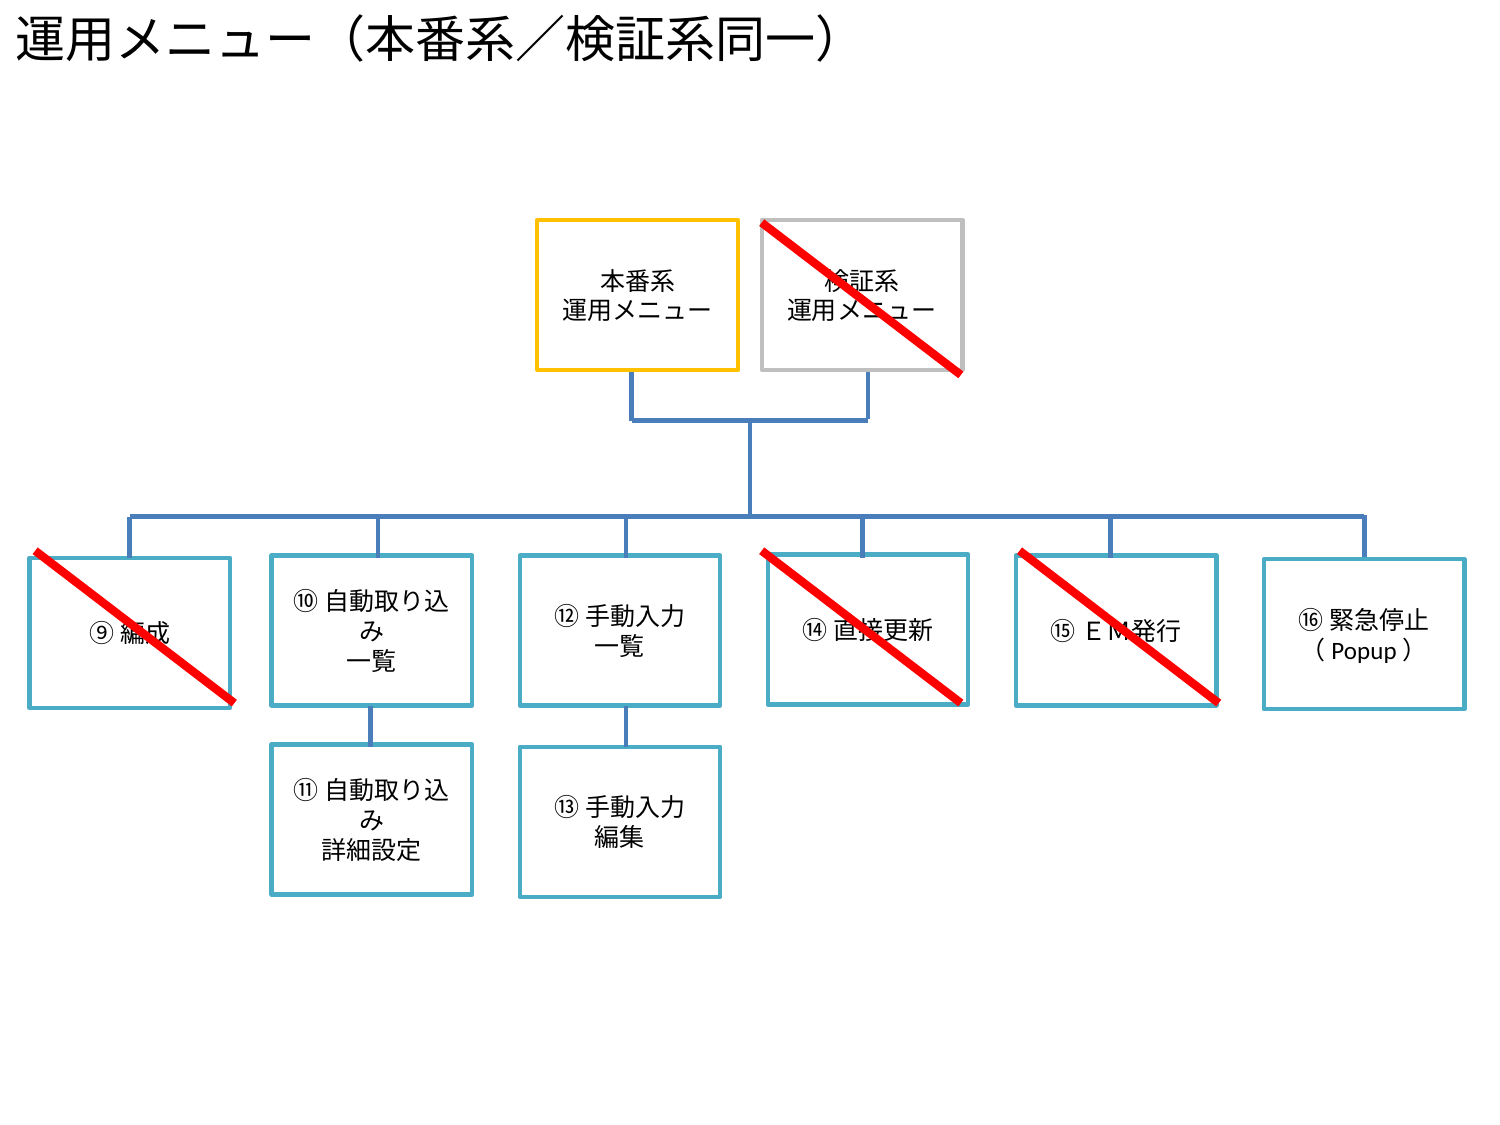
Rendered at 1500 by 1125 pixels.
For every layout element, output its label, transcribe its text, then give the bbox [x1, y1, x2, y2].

text_box ⑯緊急停止 （Popup） [1262, 557, 1467, 711]
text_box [1019, 550, 1219, 704]
text_box ⑩自動取り込み 一覧 [269, 553, 474, 708]
text_box ⑪自動取り込み 詳細設定 [269, 742, 474, 897]
text_box 運用メニュー（本番系／検証系同一） [0, 0, 742, 90]
text_box 本番系 運用メニュー [535, 218, 740, 372]
text_box 検証系 運用メニュー [760, 218, 965, 225]
text_box ⑬手動入力 編集 [518, 745, 722, 899]
text_box ⑭直接更新 [964, 552, 970, 707]
text_box ⑫手動入力 一覧 [518, 553, 722, 708]
text_box 運用メニュー（本番系／検証系同一） [751, 0, 1500, 90]
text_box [761, 222, 962, 376]
text_box ⑨編成 [27, 556, 32, 710]
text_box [761, 550, 962, 704]
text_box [34, 550, 235, 704]
